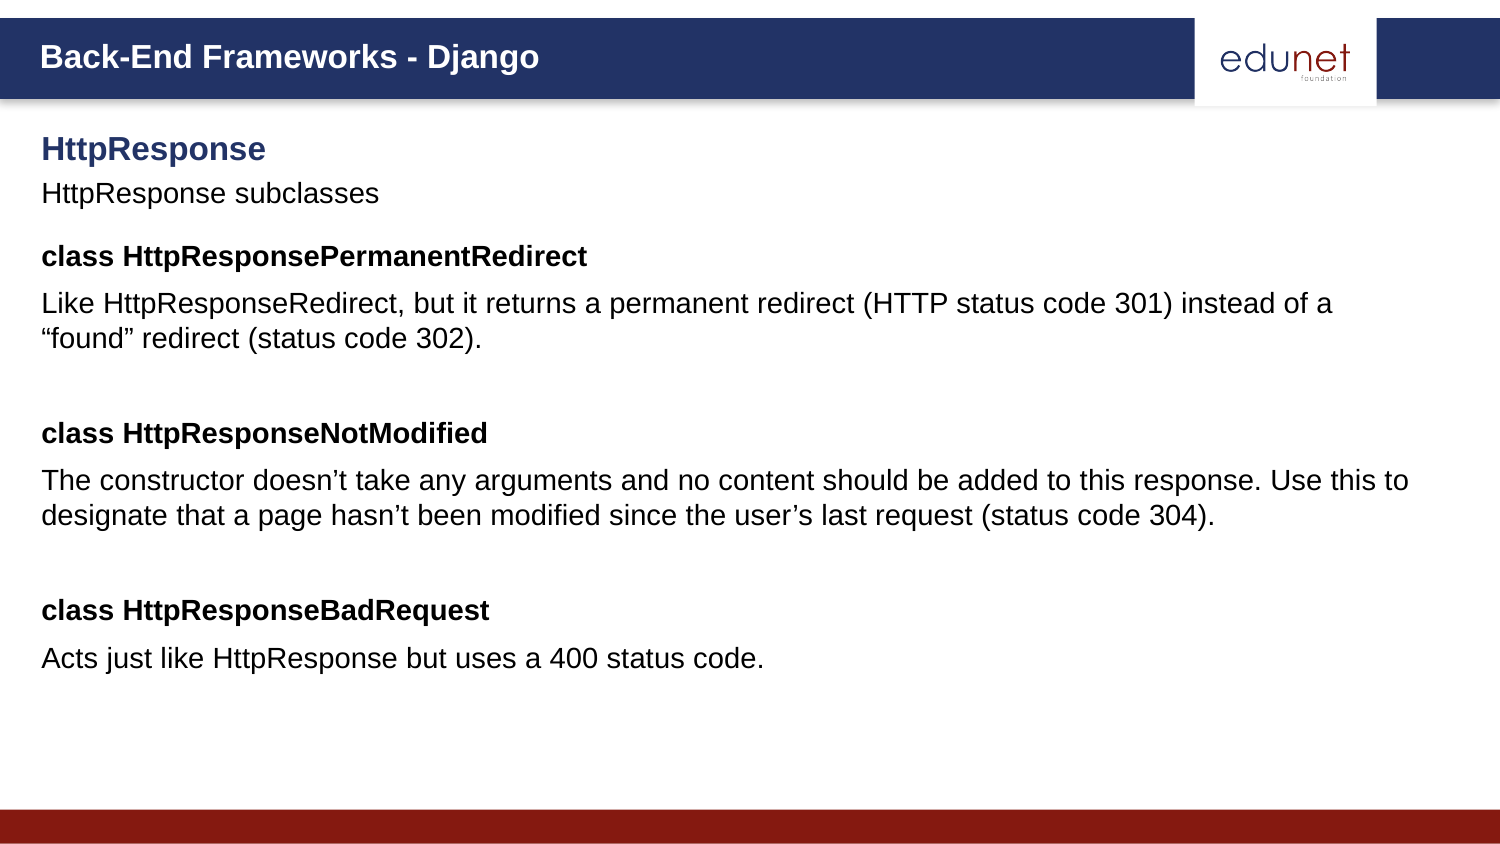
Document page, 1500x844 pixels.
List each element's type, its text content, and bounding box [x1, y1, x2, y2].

text_box HttpResponse [26, 112, 950, 170]
text_box class HttpResponsePermanentRedirect Like HttpResponseRedirect, but it returns a permanent redirect (HTTP status code 301) instead of a “found” redirect (status code 302). class HttpResponseNotModified The constructor doesn’t take any arguments and no content should be added to this response. Use this to designate that a page hasn’t been modified since the user’s last request (status code 304). class HttpResponseBadRequest Acts just like HttpResponse but uses a 400 status code. [26, 221, 1430, 507]
picture [1215, 38, 1356, 86]
list HttpResponse subclasses [26, 159, 1430, 221]
